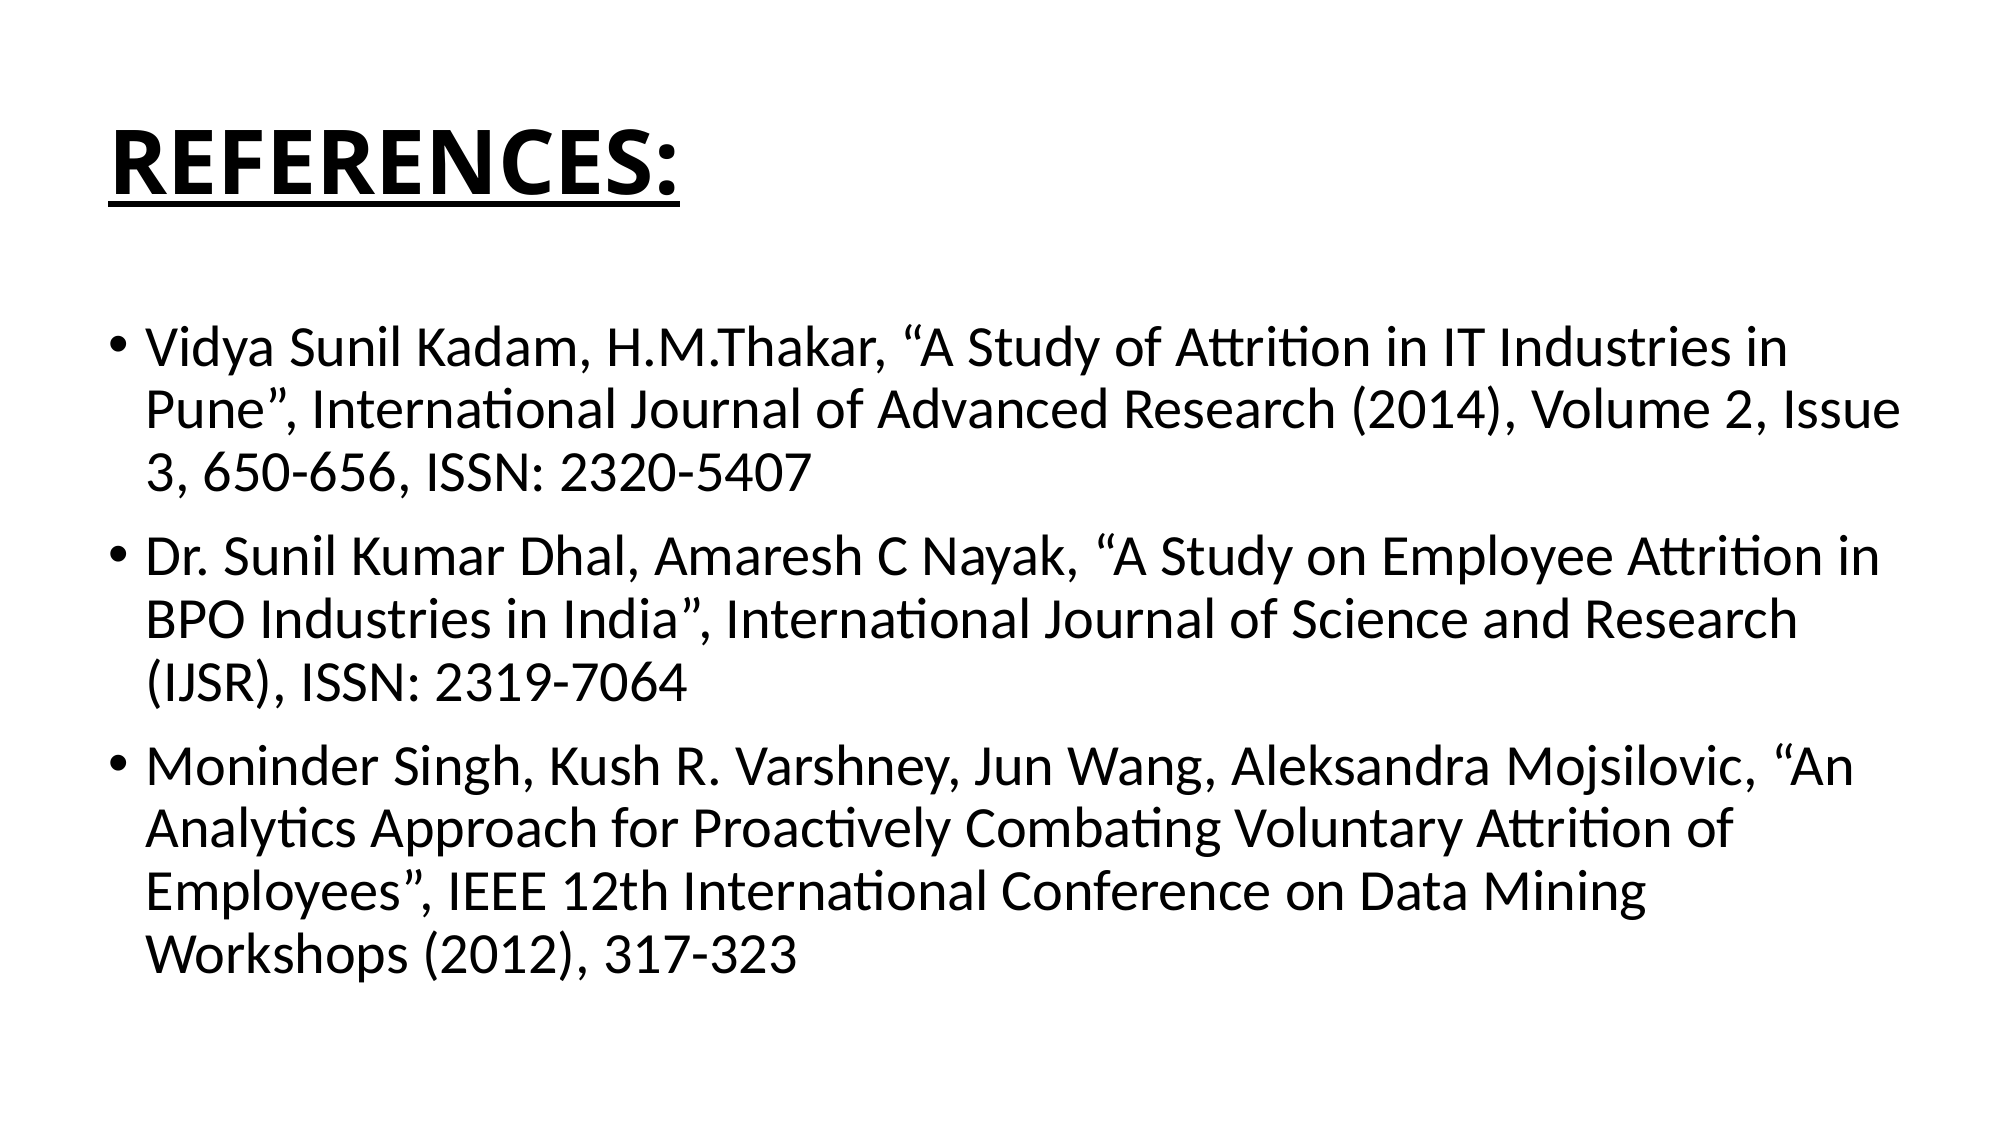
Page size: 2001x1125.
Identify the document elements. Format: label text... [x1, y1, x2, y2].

text_box Vidya Sunil Kadam, H.M.Thakar, “A Study of Attrition in IT Industries in Pune”, International Journal of Advanced Research (2014), Volume 2, Issue 3, 650-656, ISSN: 2320-5407 Dr. Sunil Kumar Dhal, Amaresh C Nayak, “A Study on Employee Attrition in BPO Industries in India”, International Journal of Science and Research (IJSR), ISSN: 2319-7064 Moninder Singh, Kush R. Varshney, Jun Wang, Aleksandra Mojsilovic, “An Analytics Approach for Proactively Combating Voluntary Attrition of Employees”, IEEE 12th International Conference on Data Mining Workshops (2012), 317-323 [93, 308, 1936, 1050]
list REFERENCES: [93, 109, 1853, 231]
